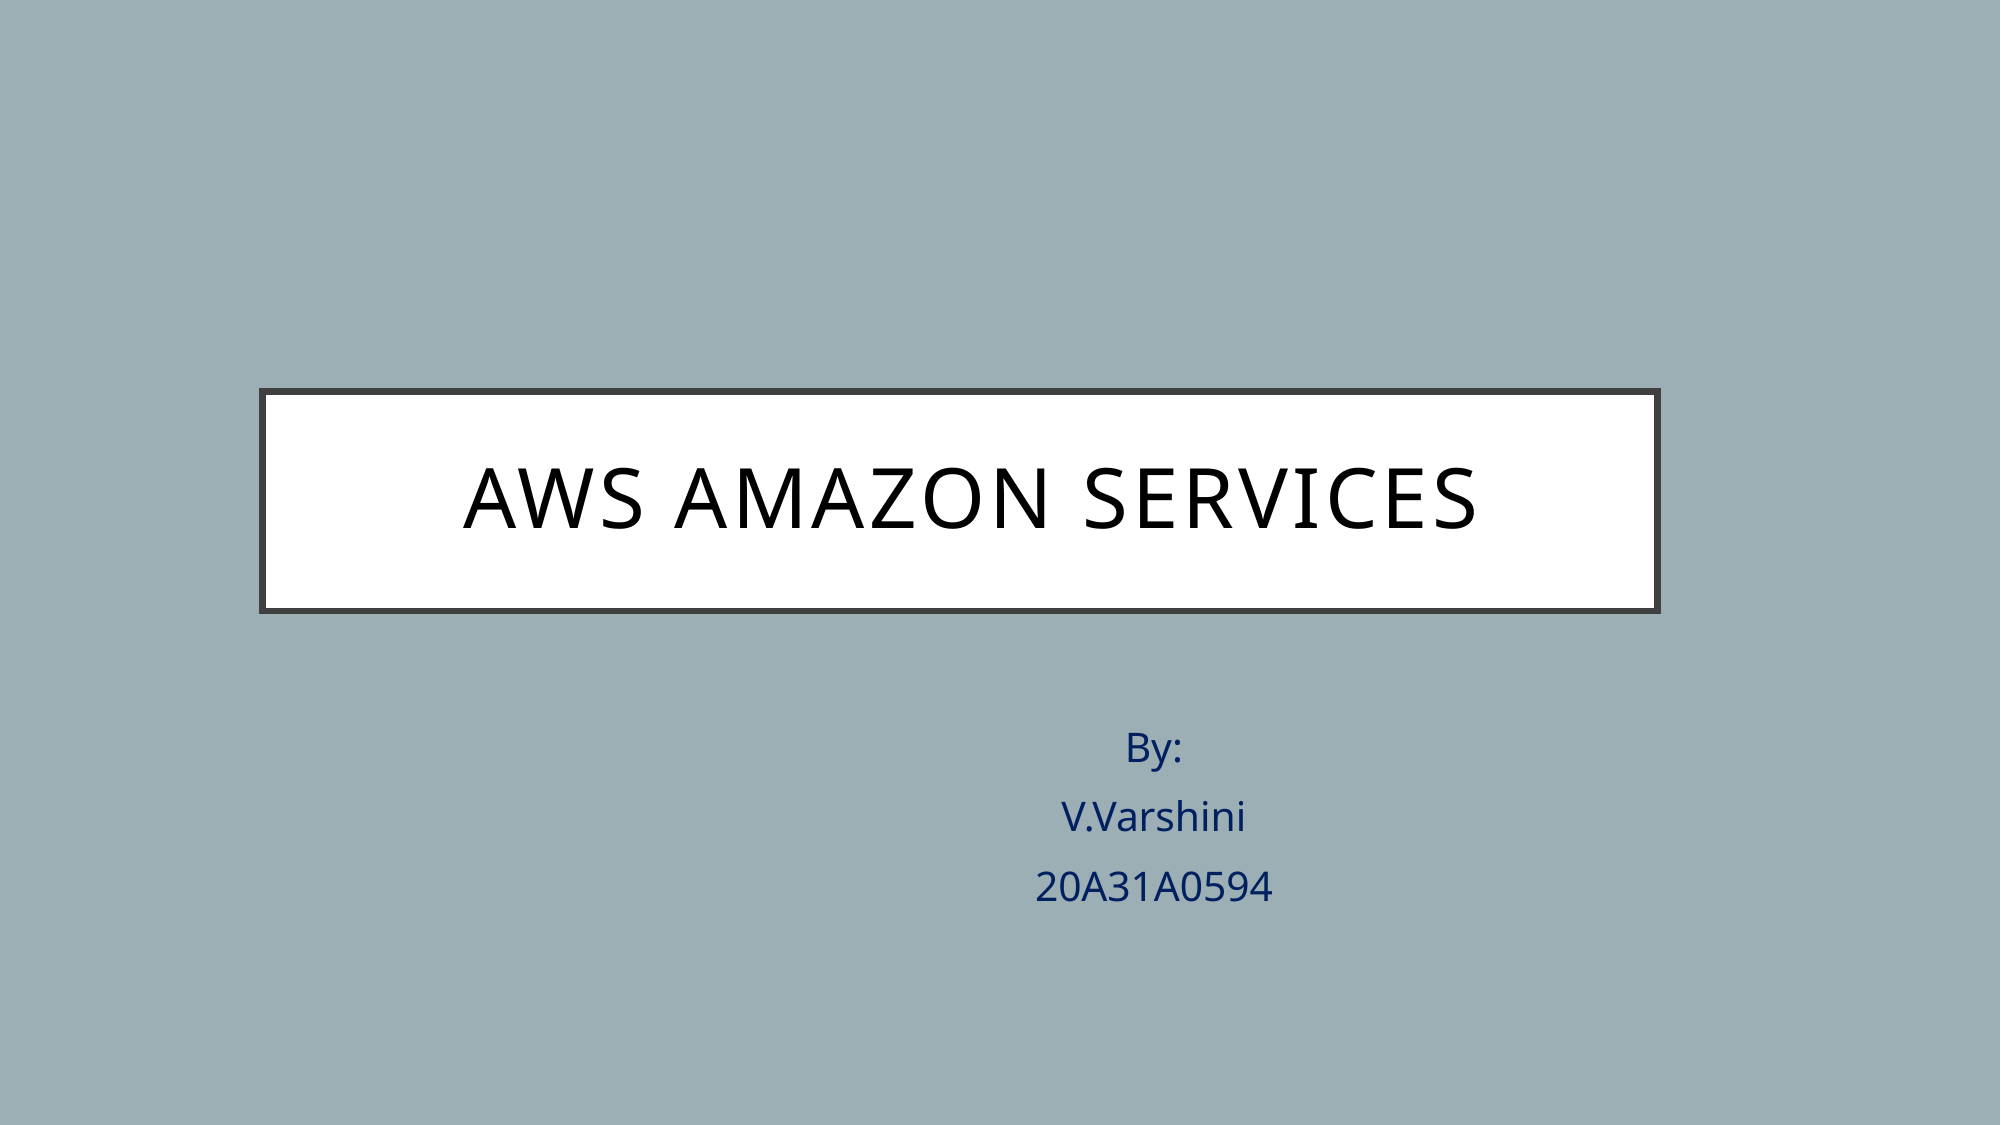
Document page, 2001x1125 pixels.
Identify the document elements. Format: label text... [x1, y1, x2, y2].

title AWS Amazon services) [259, 388, 1661, 614]
subtitle By: V.Varshini 20A31A0594 [750, 713, 1558, 918]
